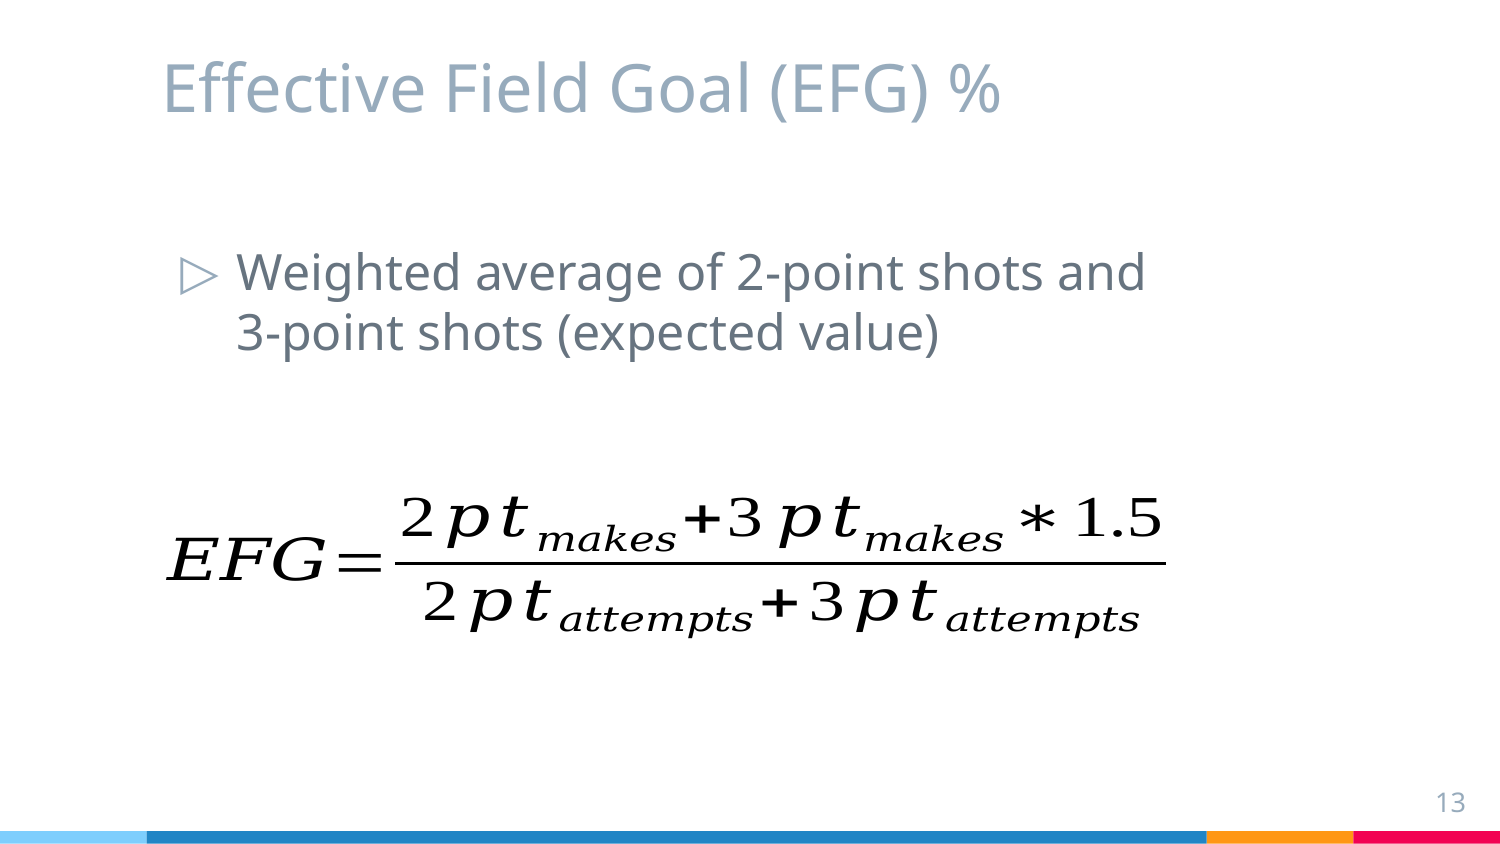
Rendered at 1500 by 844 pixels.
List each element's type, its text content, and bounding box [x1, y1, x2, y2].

list Weighted average of 2-point shots and 3-point shots (expected value) [146, 225, 1207, 809]
slide_number 13 [1391, 770, 1482, 822]
text_box Effective Field Goal (EFG) % [146, 35, 1408, 141]
